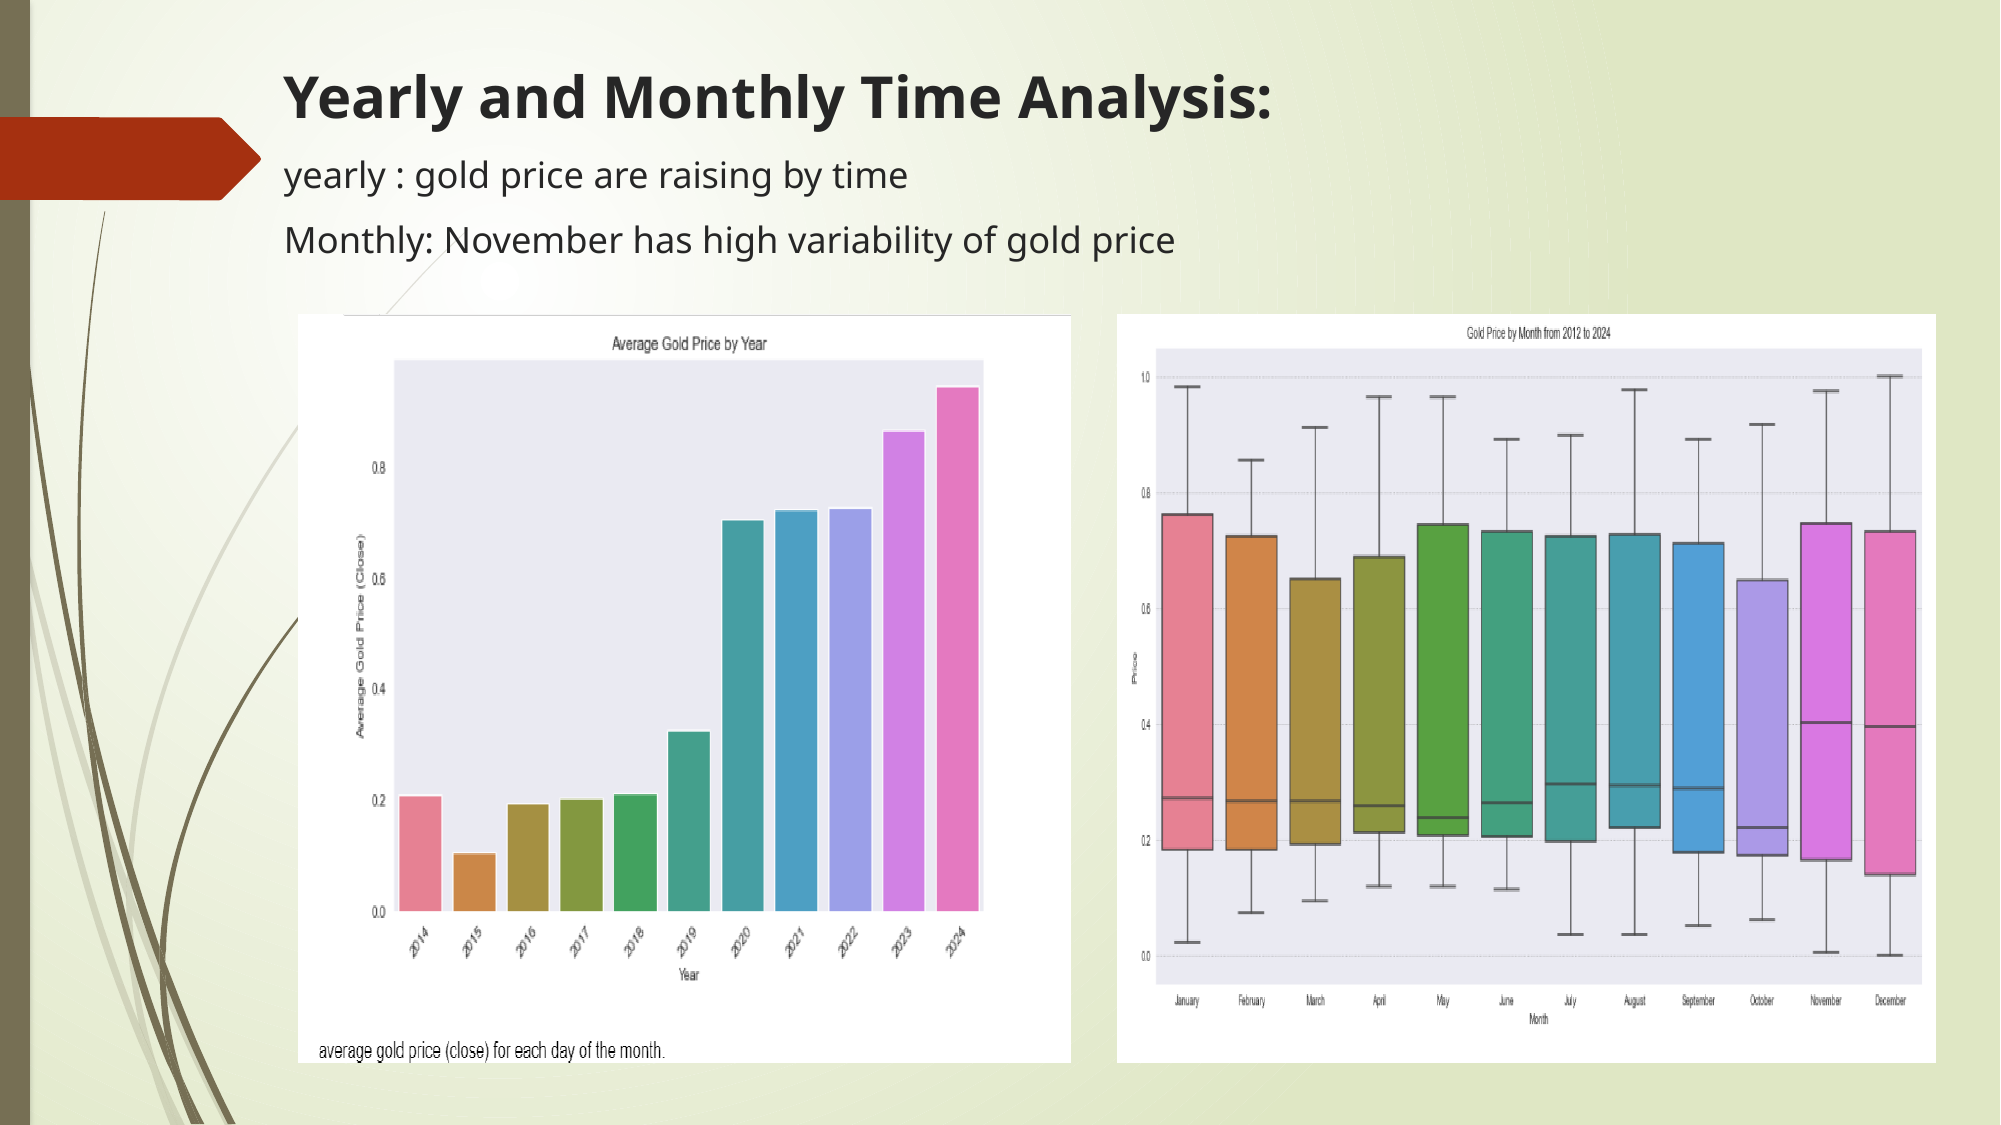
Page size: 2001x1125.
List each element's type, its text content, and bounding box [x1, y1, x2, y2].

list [1117, 314, 1936, 1064]
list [297, 314, 1071, 1064]
title Yearly and Monthly Time Analysis: yearly : gold price are raising by time Monthly: November has high variability of gold price [268, 18, 1873, 271]
